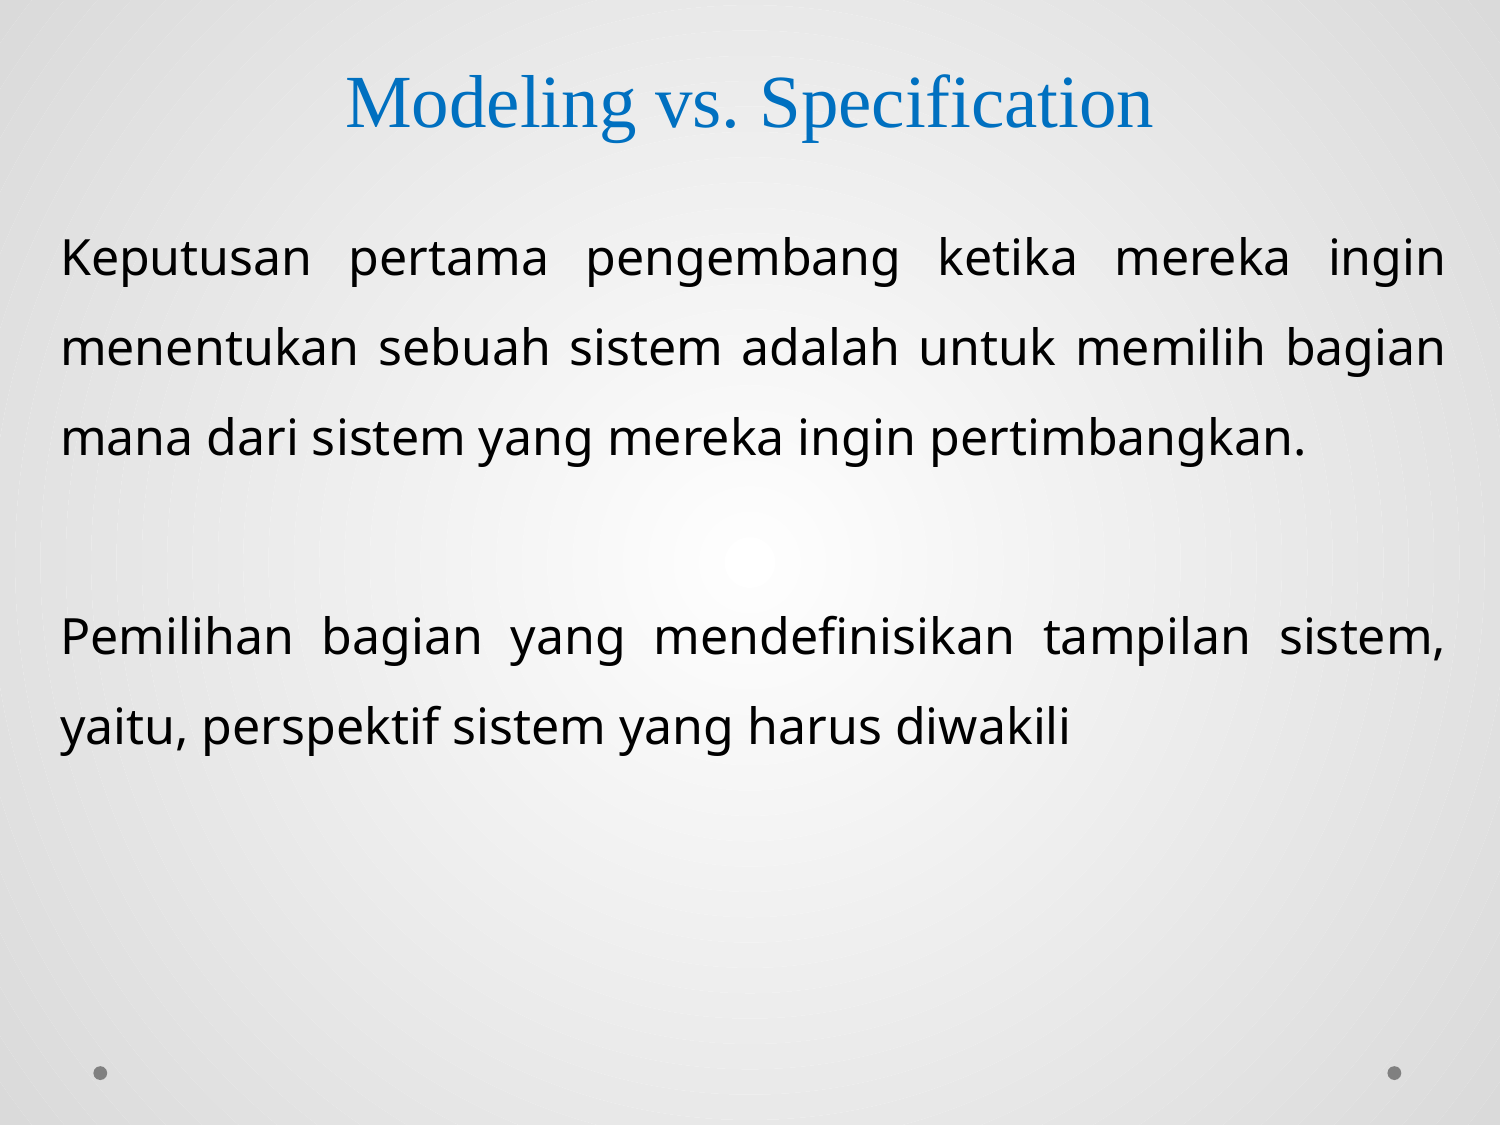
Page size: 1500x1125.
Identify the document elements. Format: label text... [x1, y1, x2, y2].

title Modeling vs. Specification [0, 24, 1500, 150]
list Keputusan pertama pengembang ketika mereka ingin menentukan sebuah sistem adalah untuk memilih bagian mana dari sistem yang mereka ingin pertimbangkan. Pemilihan bagian yang mendefinisikan tampilan sistem, yaitu, perspektif sistem yang harus diwakili [37, 187, 1463, 1100]
